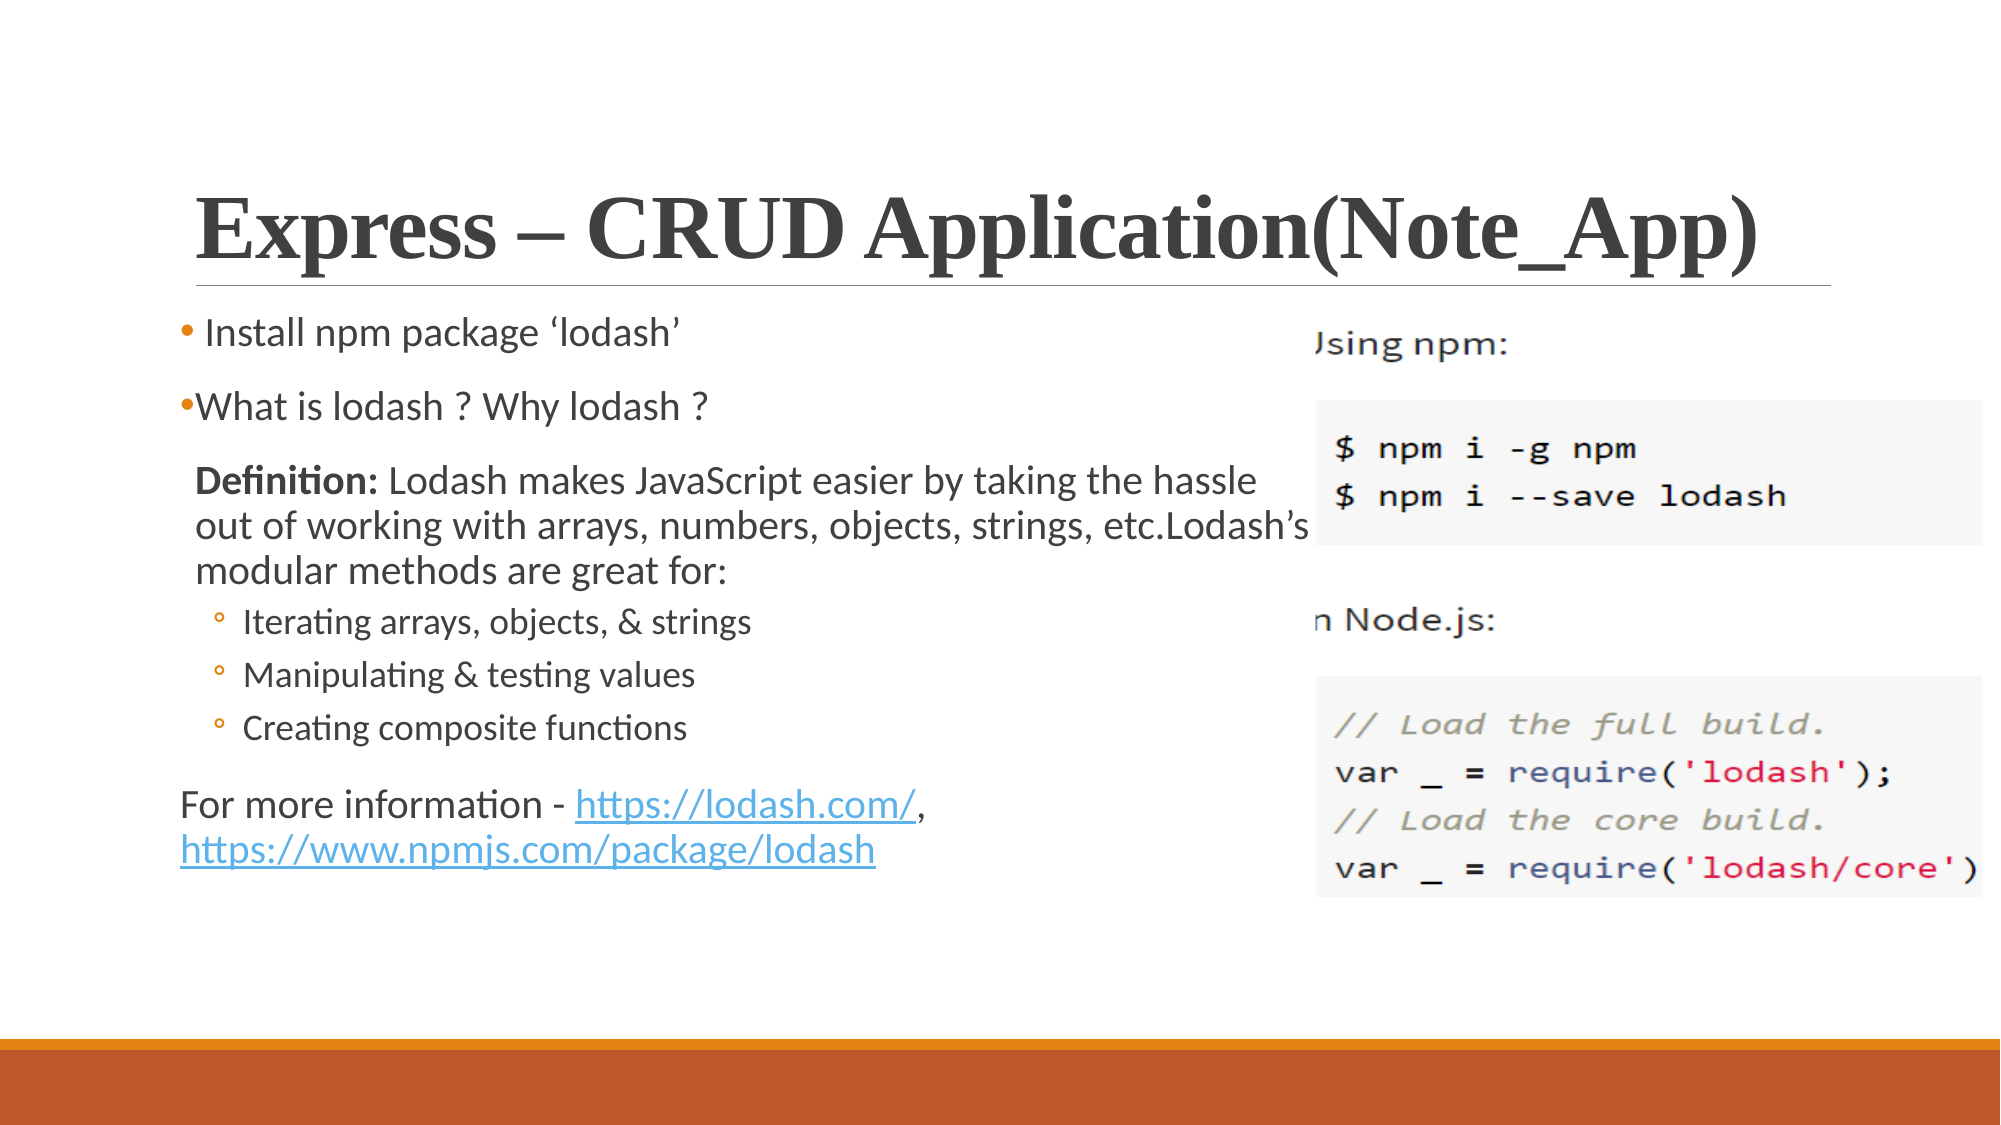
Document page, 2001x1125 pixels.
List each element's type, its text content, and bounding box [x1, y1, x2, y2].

picture [1315, 327, 1983, 898]
list Install npm package ‘lodash’ What is lodash ? Why lodash ? Definition: Lodash makes JavaScript easier by taking the hassle out of working with arrays, numbers, objects, strings, etc.Lodash’s modular methods are great for: Iterating arrays, objects, & strings Manipulating & testing values Creating composite functions For more information - https://lodash.com/, https://www.npmjs.com/package/lodash [180, 302, 1316, 963]
title Express – CRUD Application(Note_App) [180, 47, 1830, 285]
